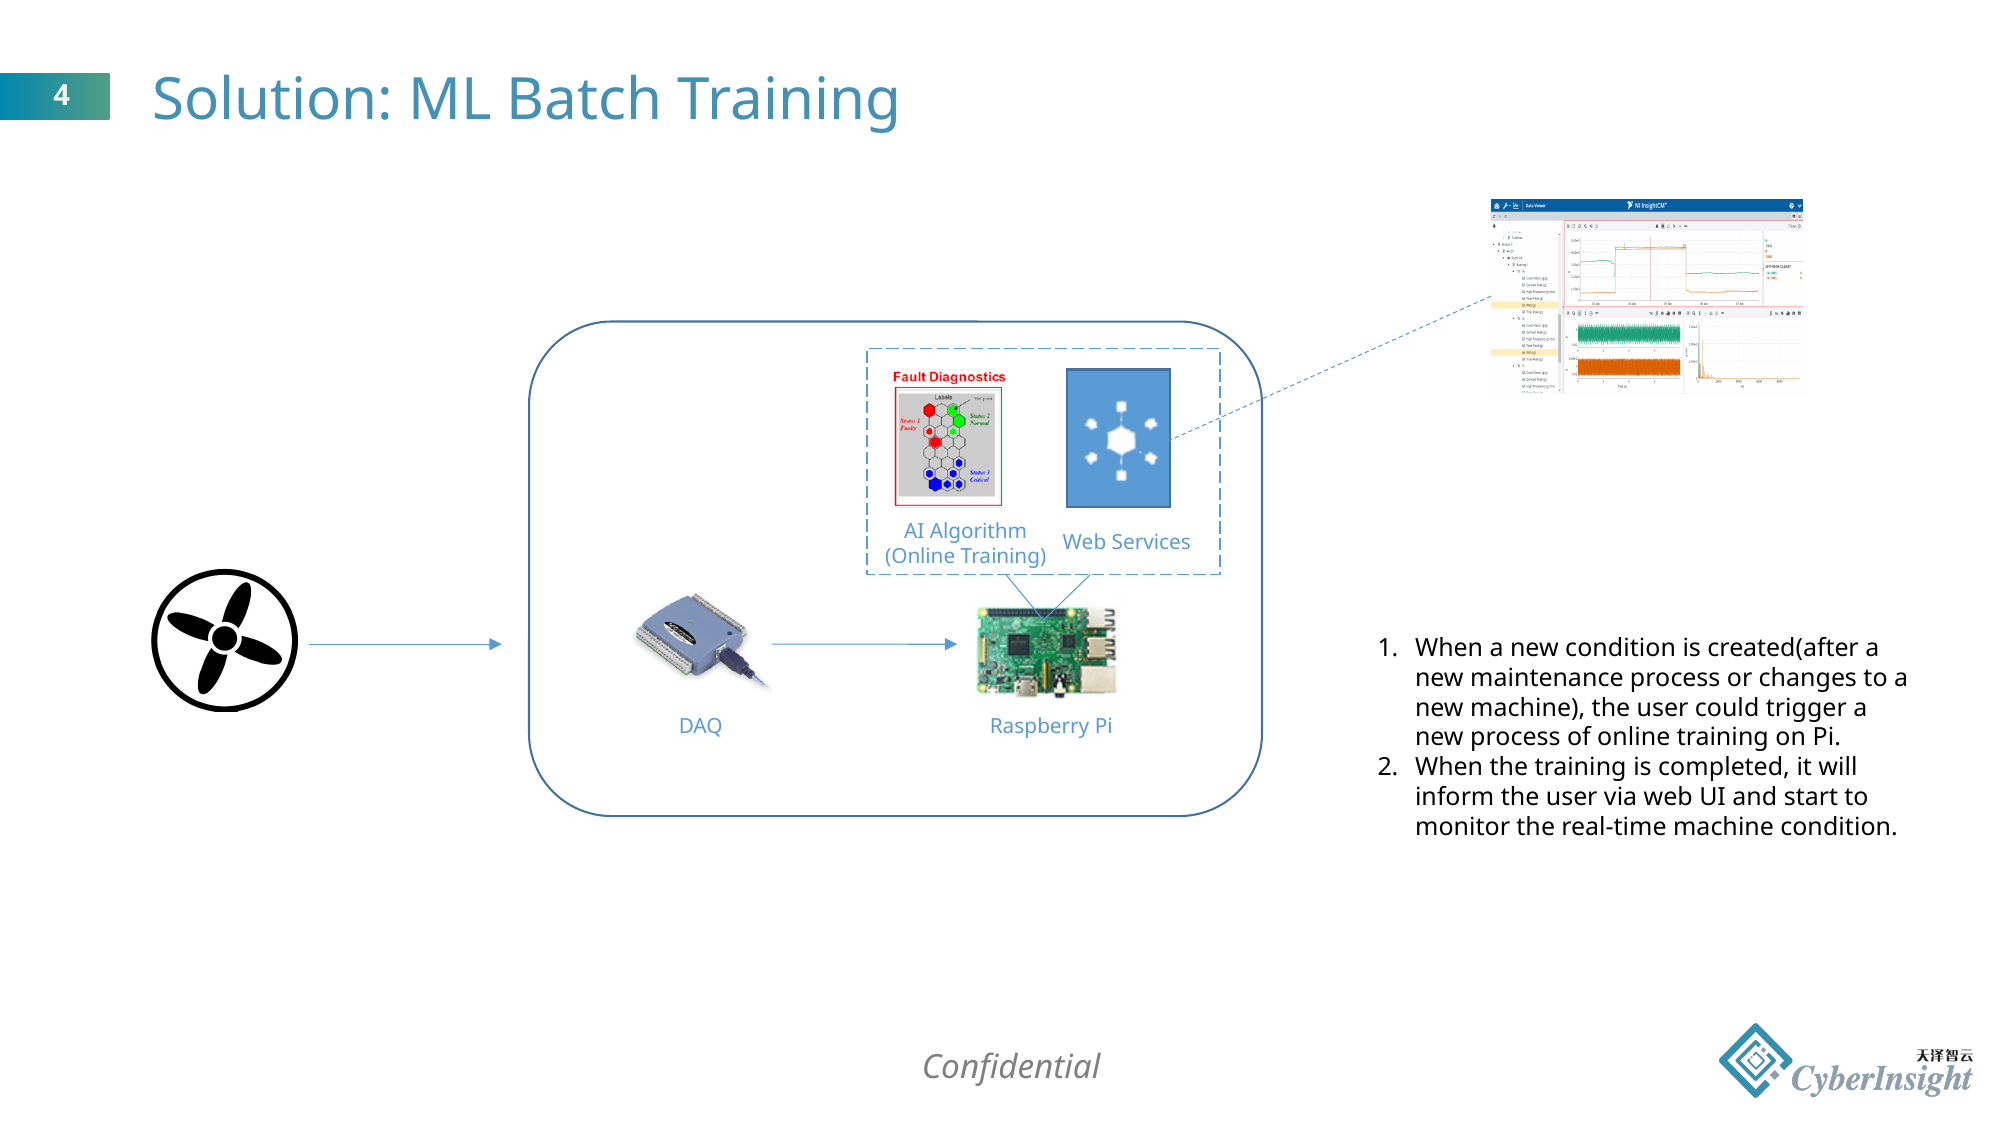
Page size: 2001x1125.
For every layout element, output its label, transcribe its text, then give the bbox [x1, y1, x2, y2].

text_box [1043, 574, 1091, 621]
text_box [527, 320, 1264, 818]
picture [629, 588, 772, 700]
picture [148, 563, 305, 712]
text_box When a new condition is created(after a new maintenance process or changes to a new machine), the user could trigger a new process of online training on Pi. When the training is completed, it will inform the user via web UI and start to monitor the real-time machine condition. [1362, 623, 1931, 898]
title Solution: ML Batch Training [137, 38, 1863, 163]
picture [1076, 390, 1169, 492]
picture [1490, 199, 1803, 394]
text_box Raspberry Pi [975, 705, 1128, 745]
text_box Web Services [1061, 521, 1206, 561]
text_box [866, 348, 1221, 575]
text_box DAQ [663, 705, 738, 745]
picture [971, 594, 1123, 701]
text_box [1005, 574, 1043, 621]
picture [889, 369, 1006, 508]
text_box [1168, 296, 1492, 442]
text_box AI Algorithm (Online Training) [870, 510, 1061, 575]
